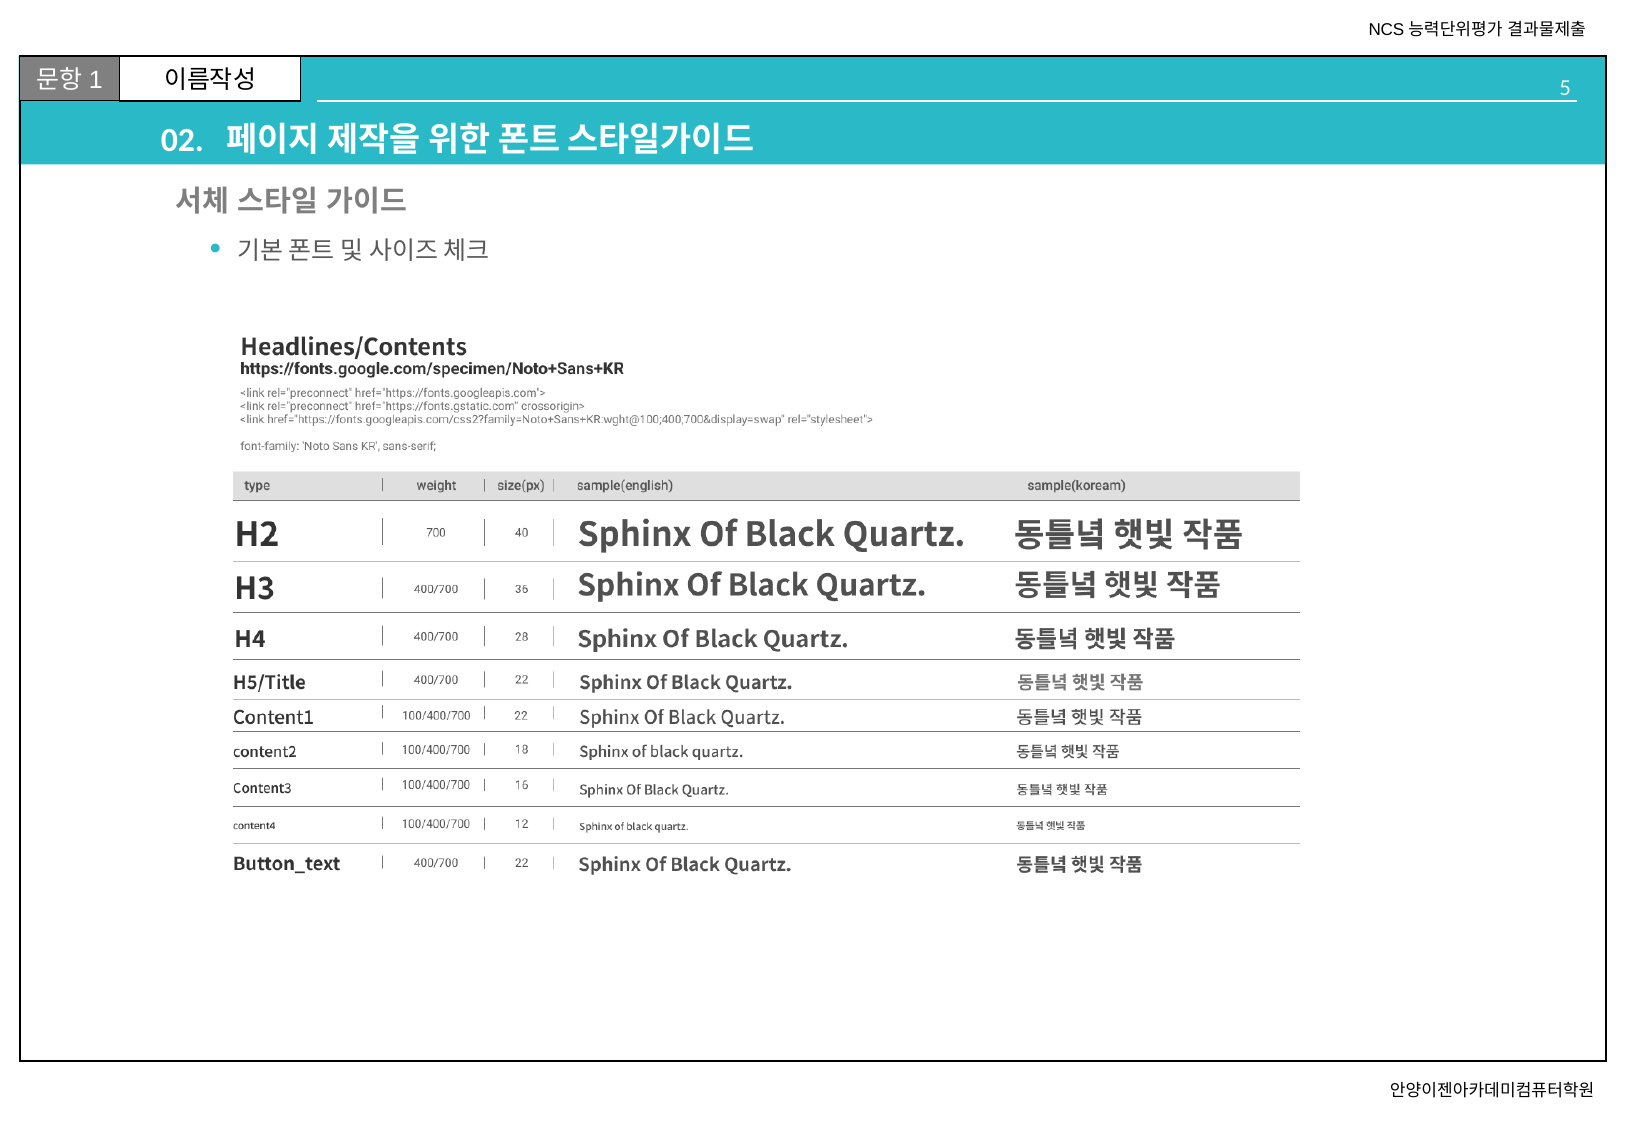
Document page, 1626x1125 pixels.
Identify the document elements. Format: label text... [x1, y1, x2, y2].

subtitle 서체 스타일 가이드 [160, 176, 1460, 228]
picture [180, 304, 1379, 887]
title 02. 페이지 제작을 위한 폰트 스타일가이드 [146, 114, 1460, 166]
list 기본 폰트 및 사이즈 체크 [194, 227, 1460, 279]
